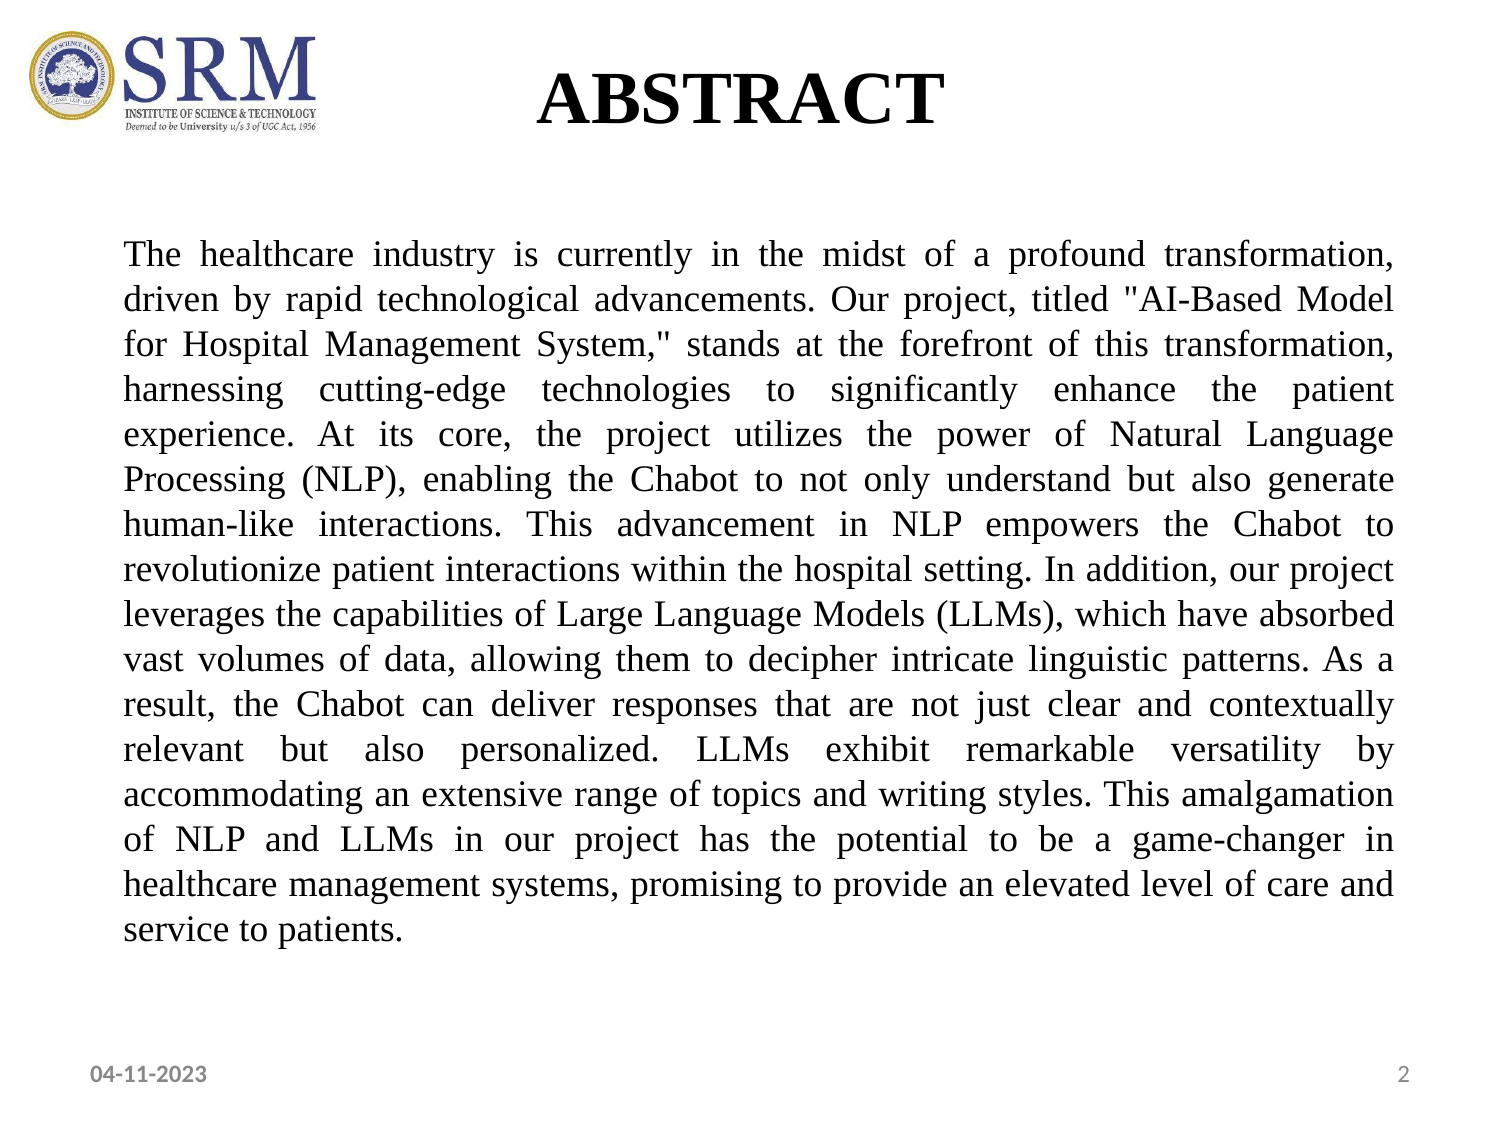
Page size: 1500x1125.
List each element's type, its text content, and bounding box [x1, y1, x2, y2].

list The healthcare industry is currently in the midst of a profound transformation, driven by rapid technological advancements. Our project, titled "AI-Based Model for Hospital Management System," stands at the forefront of this transformation, harnessing cutting-edge technologies to significantly enhance the patient experience. At its core, the project utilizes the power of Natural Language Processing (NLP), enabling the Chabot to not only understand but also generate human-like interactions. This advancement in NLP empowers the Chabot to revolutionize patient interactions within the hospital setting. In addition, our project leverages the capabilities of Large Language Models (LLMs), which have absorbed vast volumes of data, allowing them to decipher intricate linguistic patterns. As a result, the Chabot can deliver responses that are not just clear and contextually relevant but also personalized. LLMs exhibit remarkable versatility by accommodating an extensive range of topics and writing styles. This amalgamation of NLP and LLMs in our project has the potential to be a game-changer in healthcare management systems, promising to provide an elevated level of care and service to patients. [51, 163, 1412, 981]
picture [29, 31, 316, 132]
slide_number 2 [1074, 1042, 1425, 1103]
title ABSTRACT [0, 0, 1500, 188]
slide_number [75, 1042, 425, 1103]
